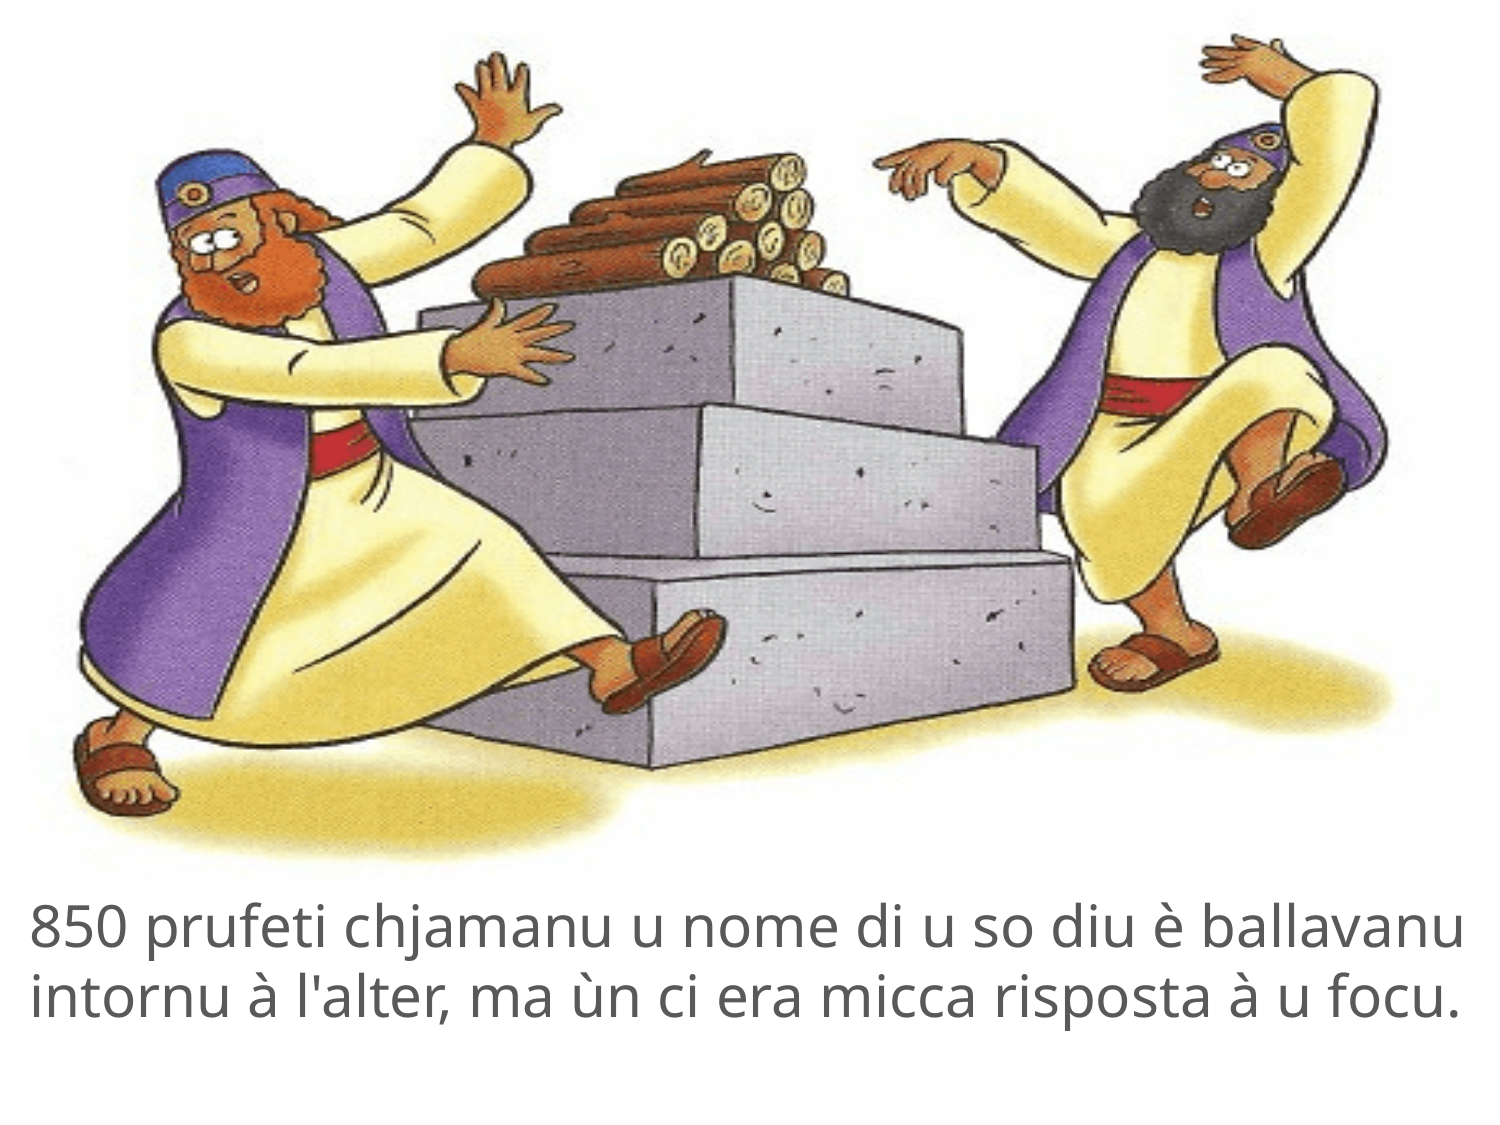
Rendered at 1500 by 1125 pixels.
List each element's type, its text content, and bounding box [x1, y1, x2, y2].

picture [29, 0, 1441, 882]
text_box 850 prufeti chjamanu u nome di u so diu è ballavanu intornu à l'alter, ma ùn ci era micca risposta à u focu. [14, 881, 1500, 1037]
